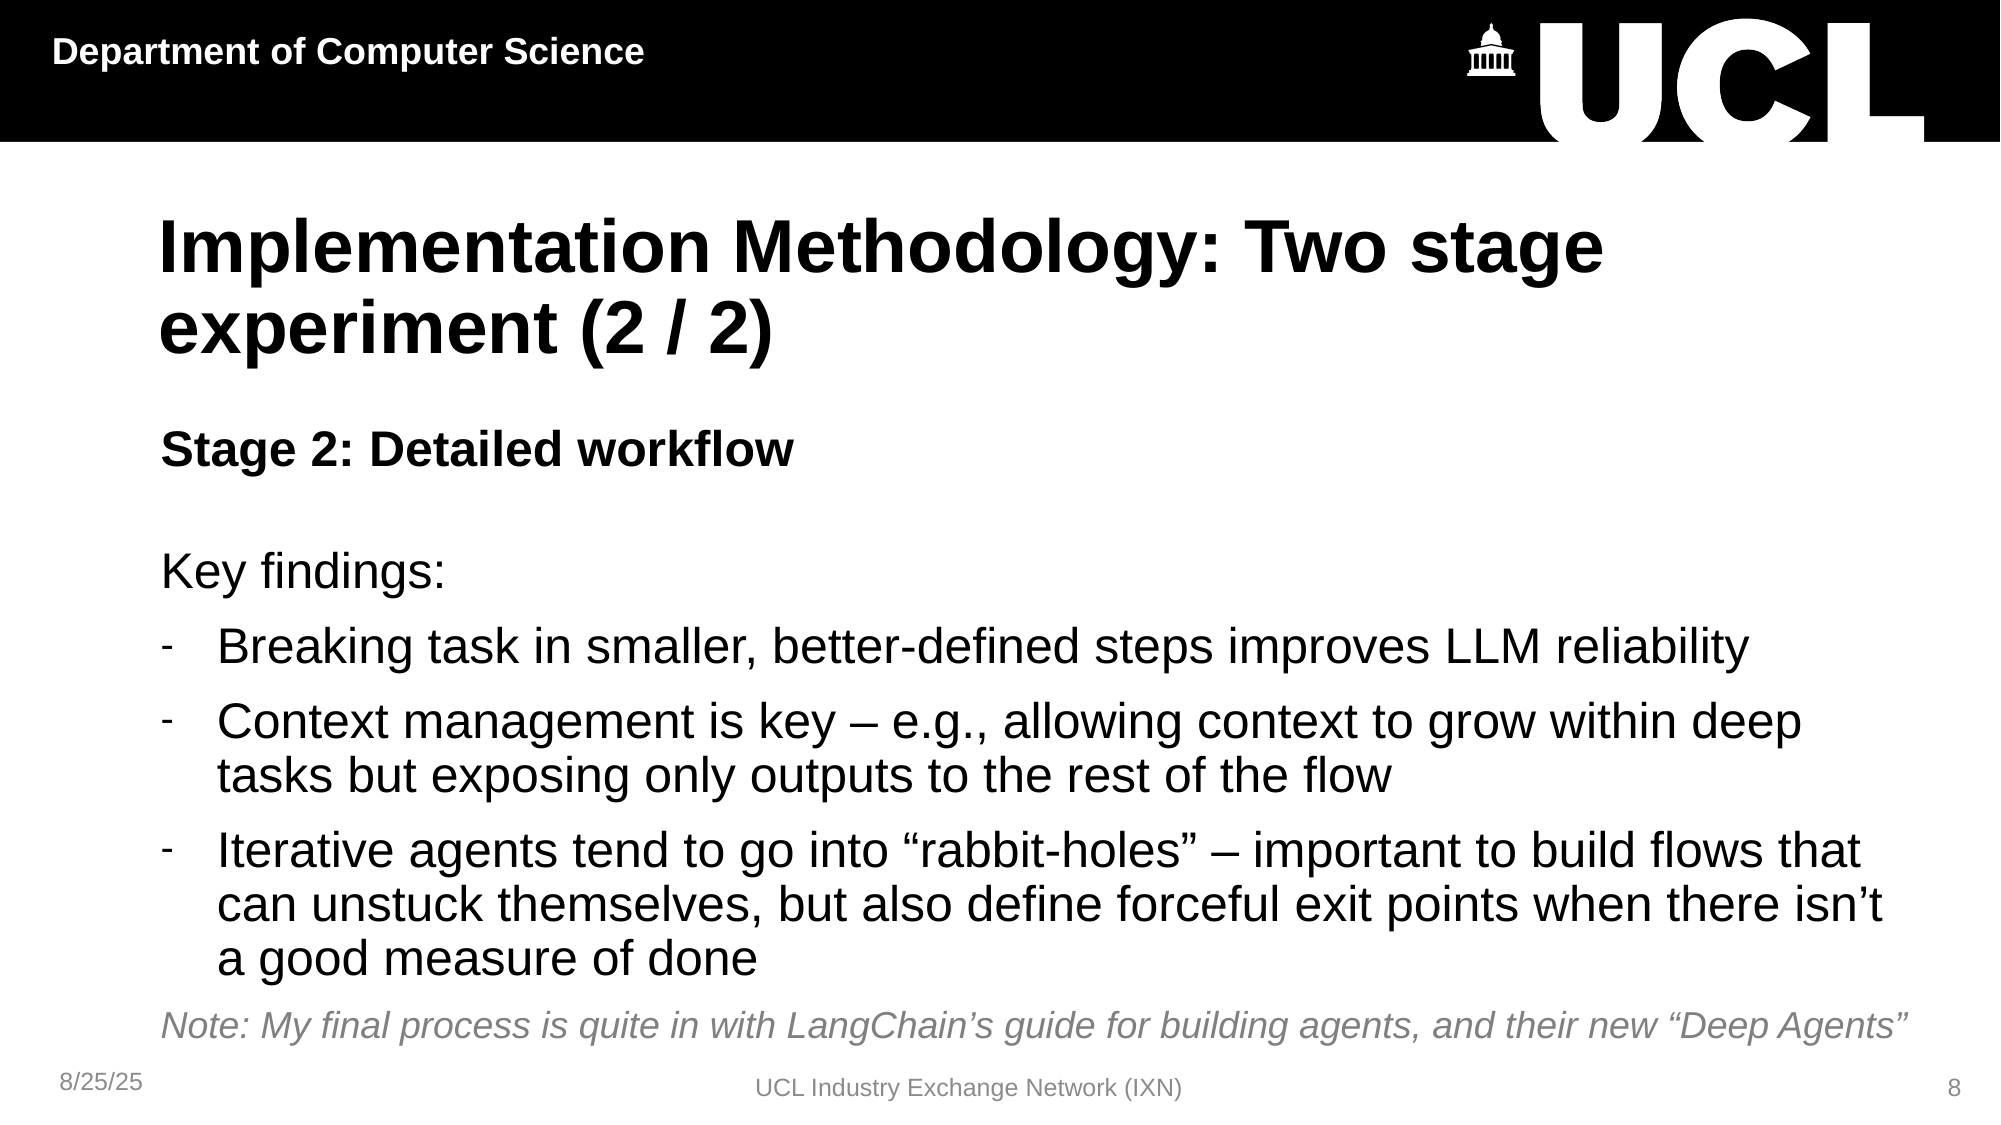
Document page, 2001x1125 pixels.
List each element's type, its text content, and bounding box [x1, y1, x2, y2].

picture [0, 0, 2000, 142]
list Stage 2: Detailed workflow Key findings: Breaking task in smaller, better-defined steps improves LLM reliability Context management is key – e.g., allowing context to grow within deep tasks but exposing only outputs to the rest of the flow Iterative agents tend to go into “rabbit-holes” – important to build flows that can unstuck themselves, but also define forceful exit points when there isn’t a good measure of done Note: My final process is quite in with LangChain’s guide for building agents, and their new “Deep Agents” [145, 415, 1937, 1066]
title Implementation Methodology: Two stage experiment (2 / 2) [143, 199, 1857, 300]
